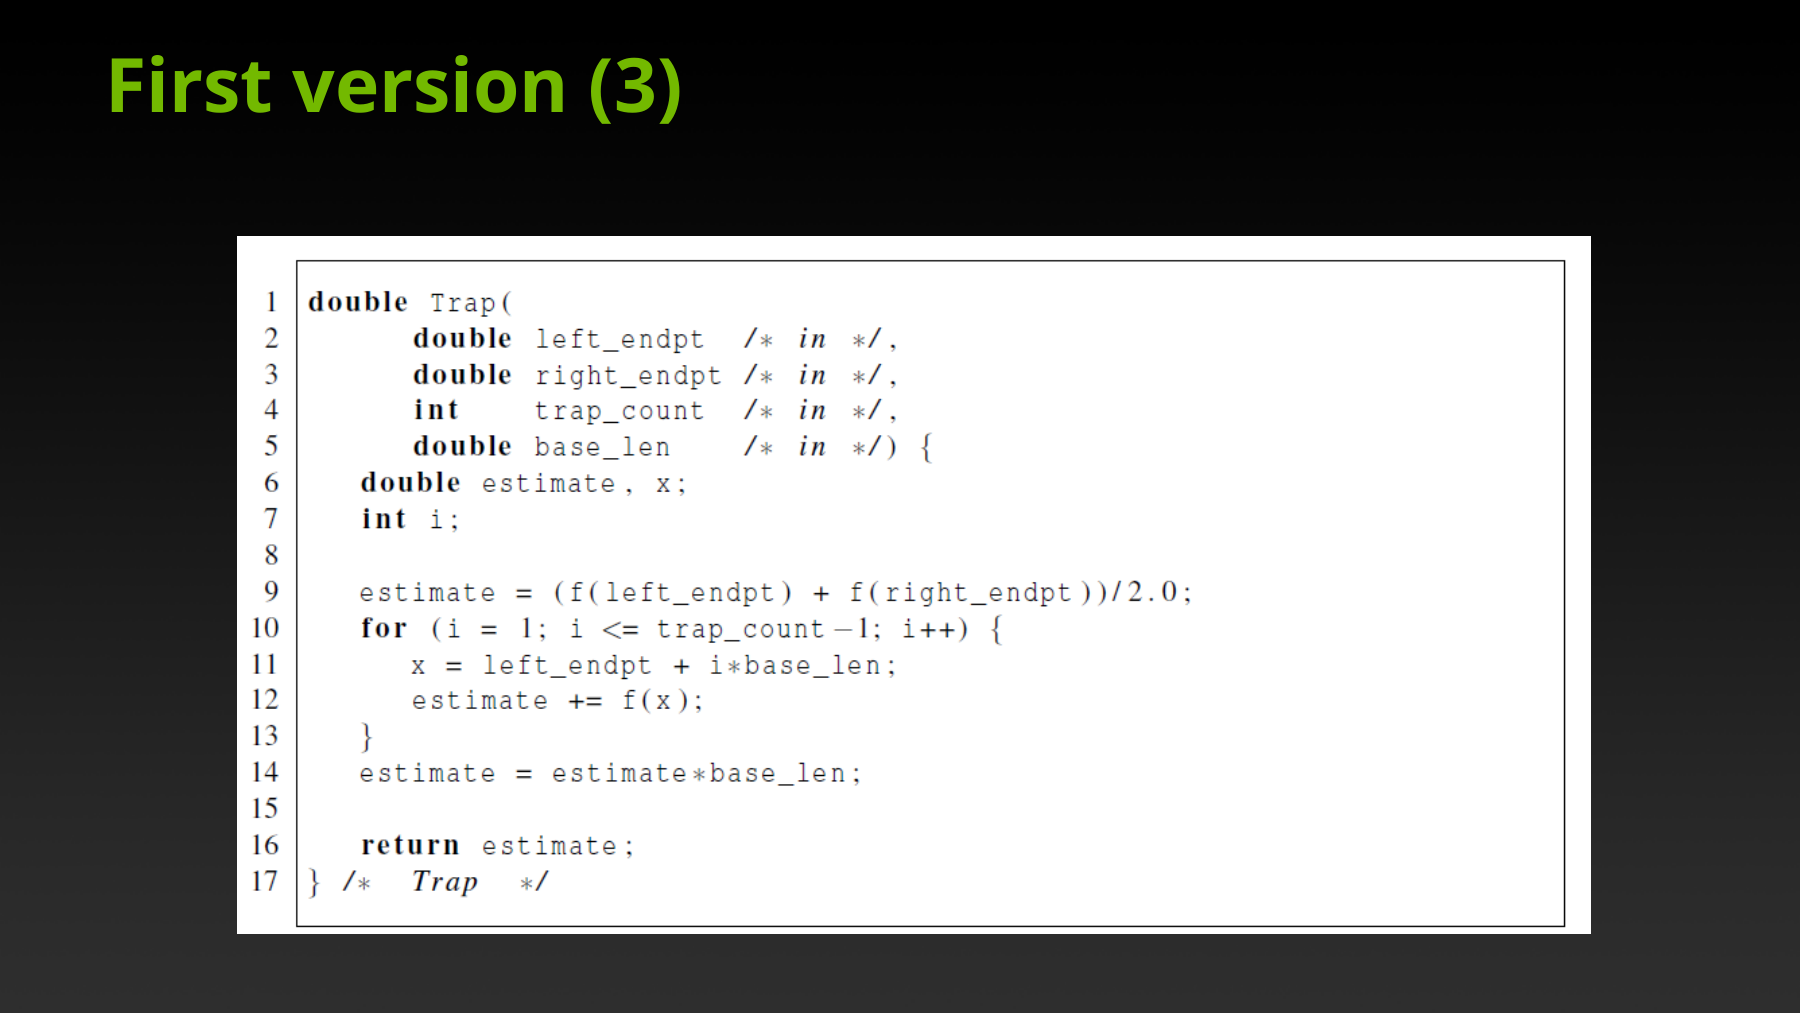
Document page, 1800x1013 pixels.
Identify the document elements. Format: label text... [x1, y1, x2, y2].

title First version (3) [89, 40, 1601, 138]
picture [0, 0, 1800, 1013]
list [236, 235, 1591, 935]
